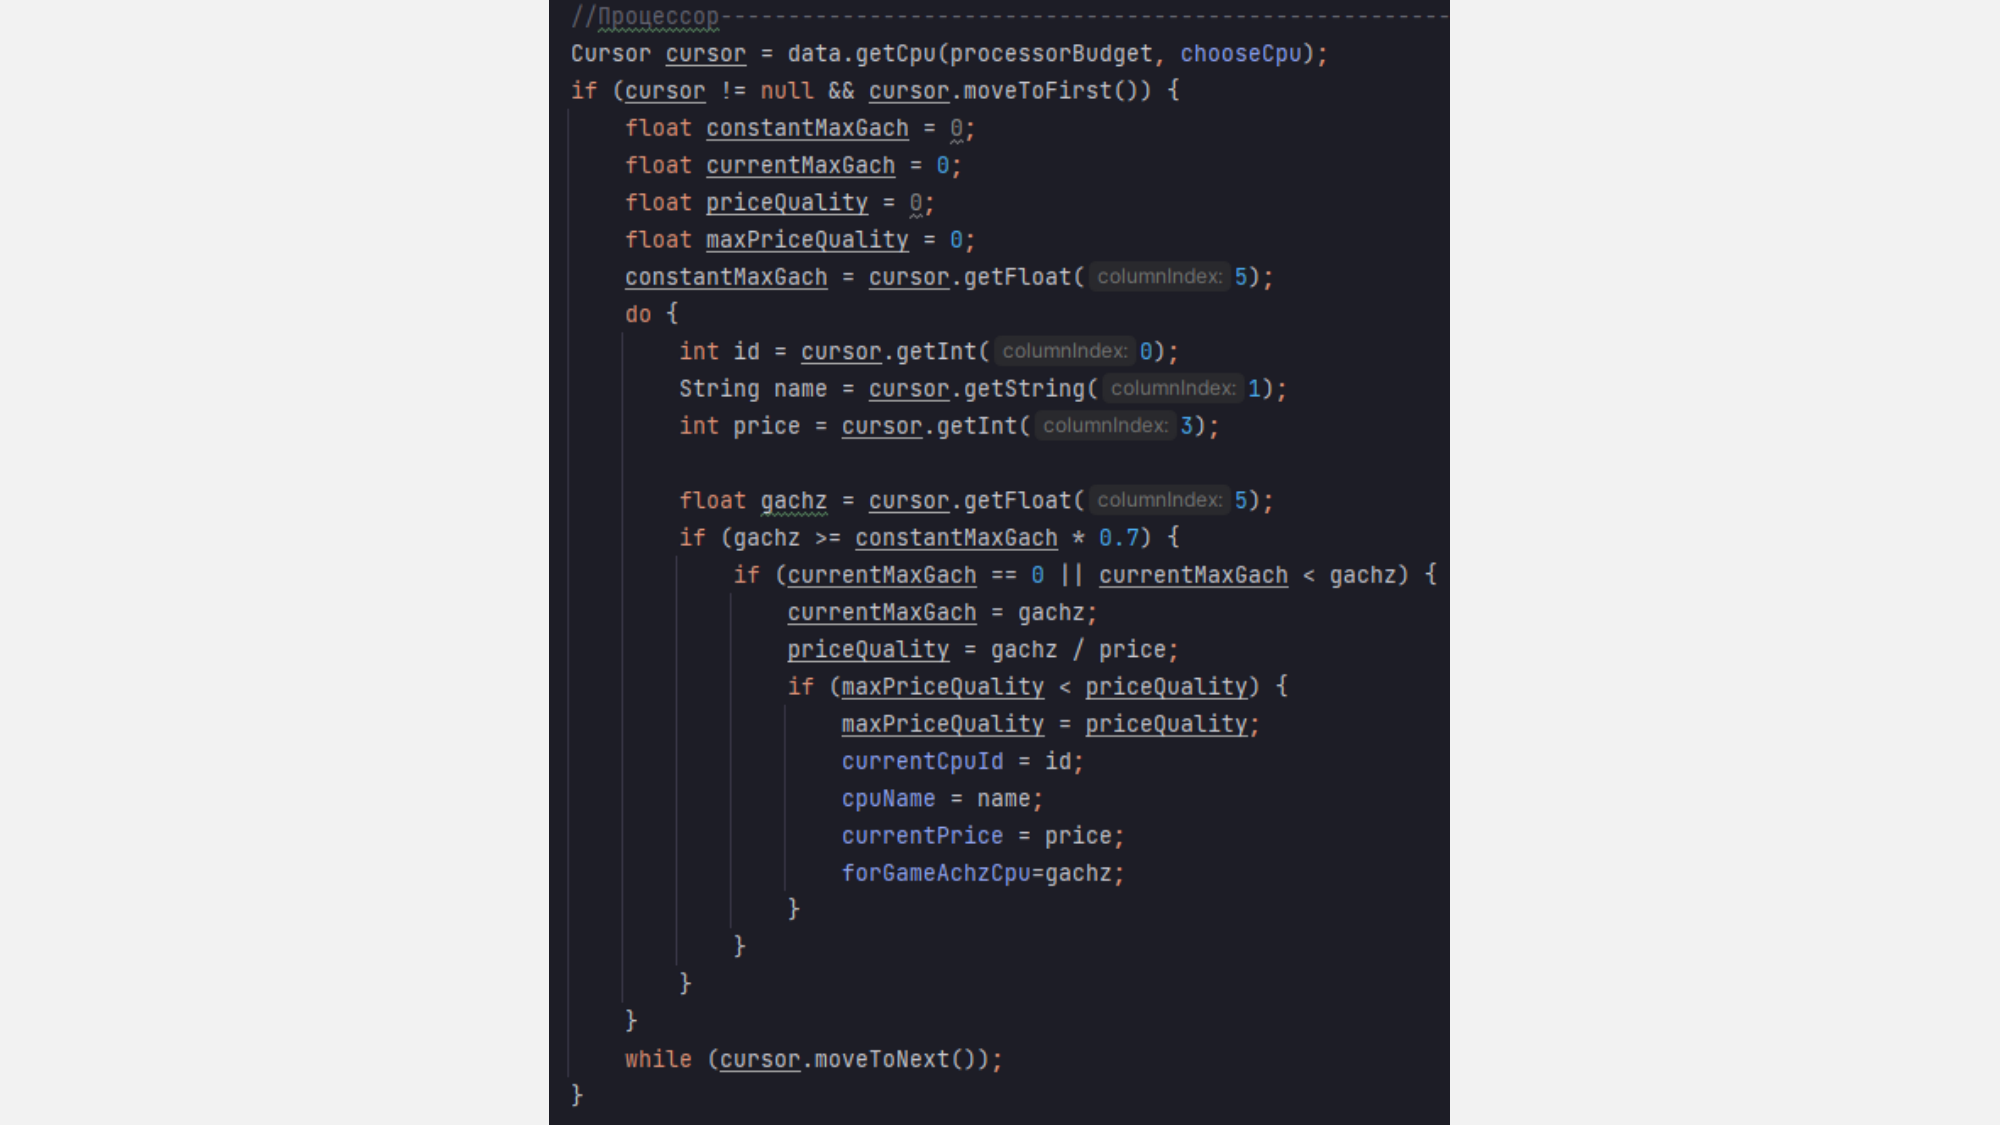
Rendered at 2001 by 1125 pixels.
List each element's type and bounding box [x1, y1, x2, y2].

picture [549, 0, 1450, 1125]
